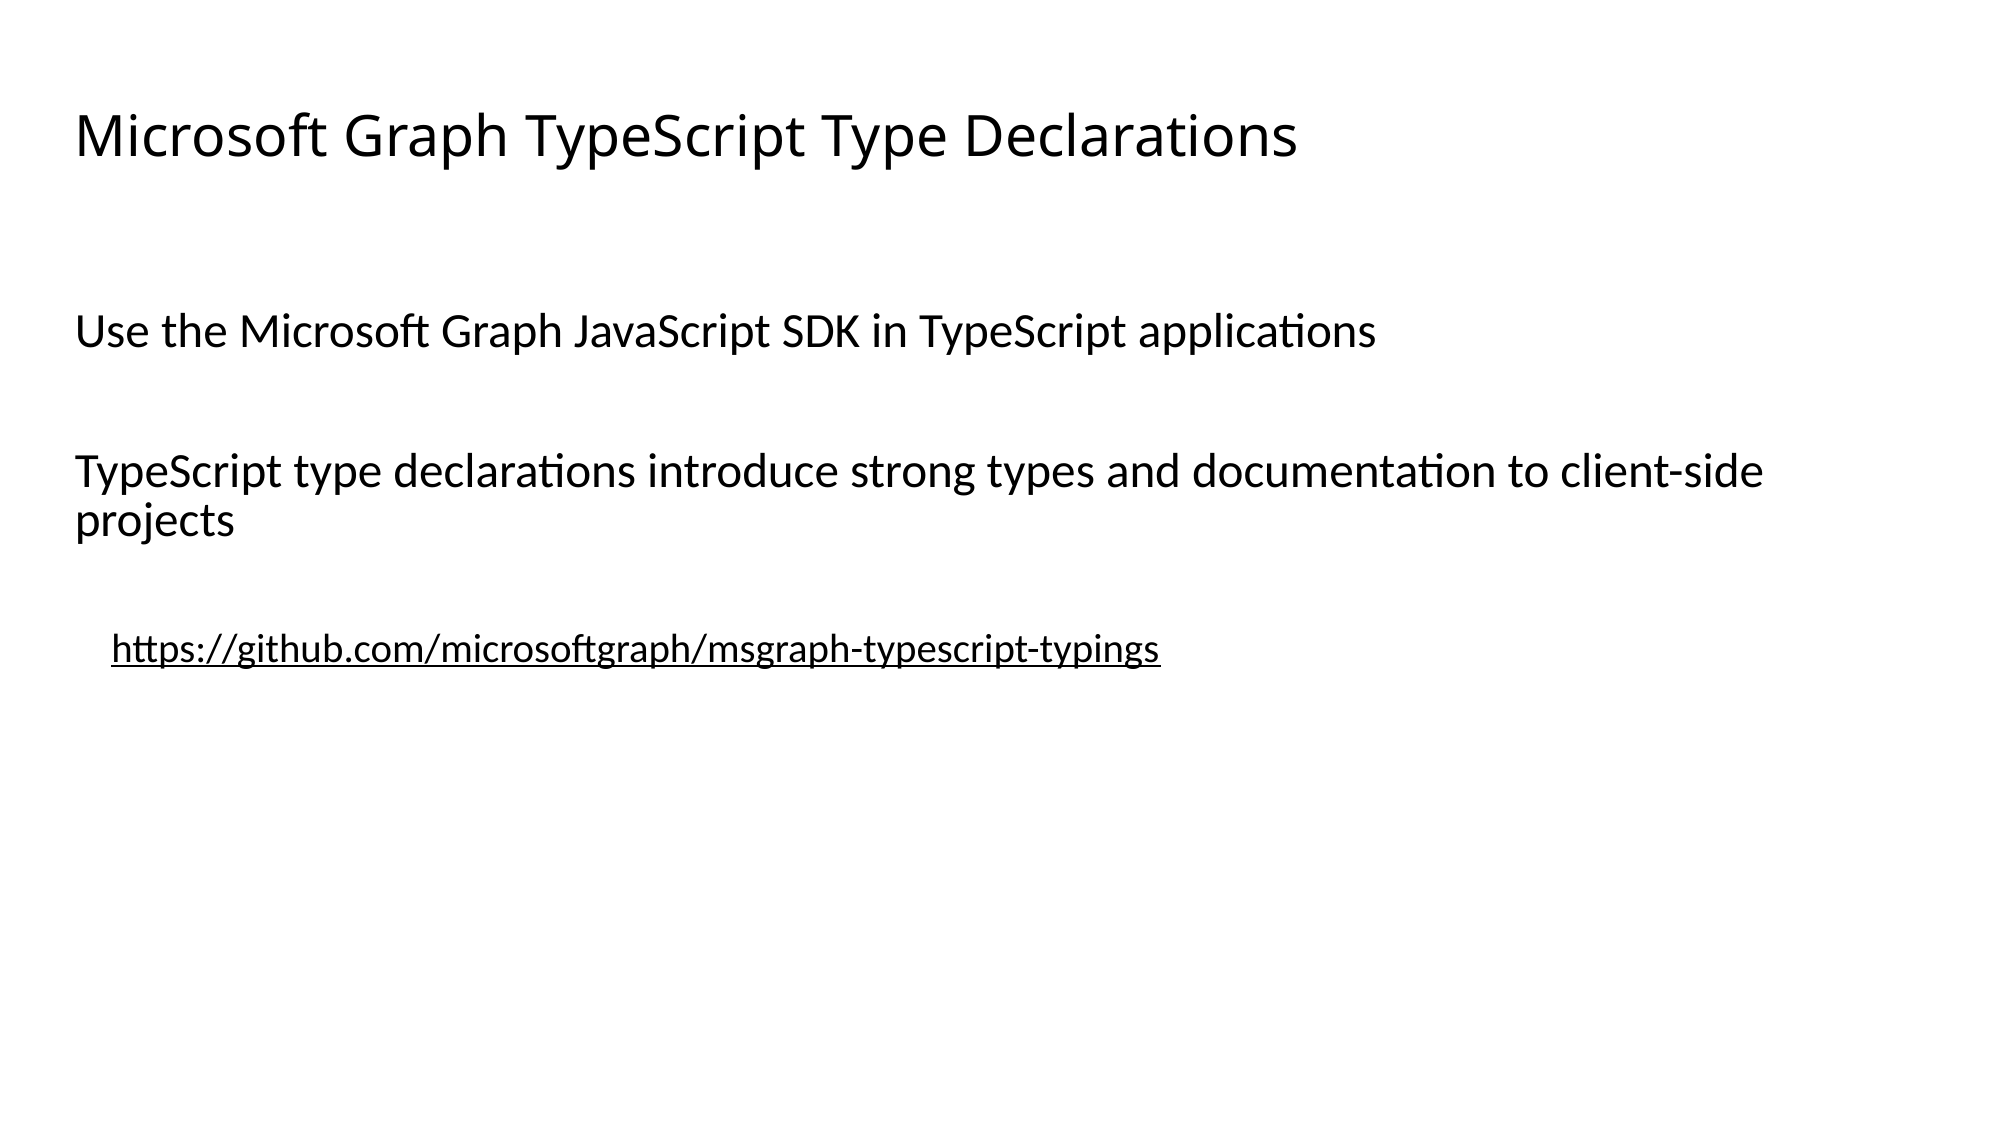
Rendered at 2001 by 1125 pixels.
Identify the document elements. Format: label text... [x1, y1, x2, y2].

title Microsoft Graph TypeScript Type Declarations [74, 101, 1930, 168]
list Use the Microsoft Graph JavaScript SDK in TypeScript applications TypeScript type declarations introduce strong types and documentation to client-side projects https://github.com/microsoftgraph/msgraph-typescript-typings [74, 308, 1930, 680]
